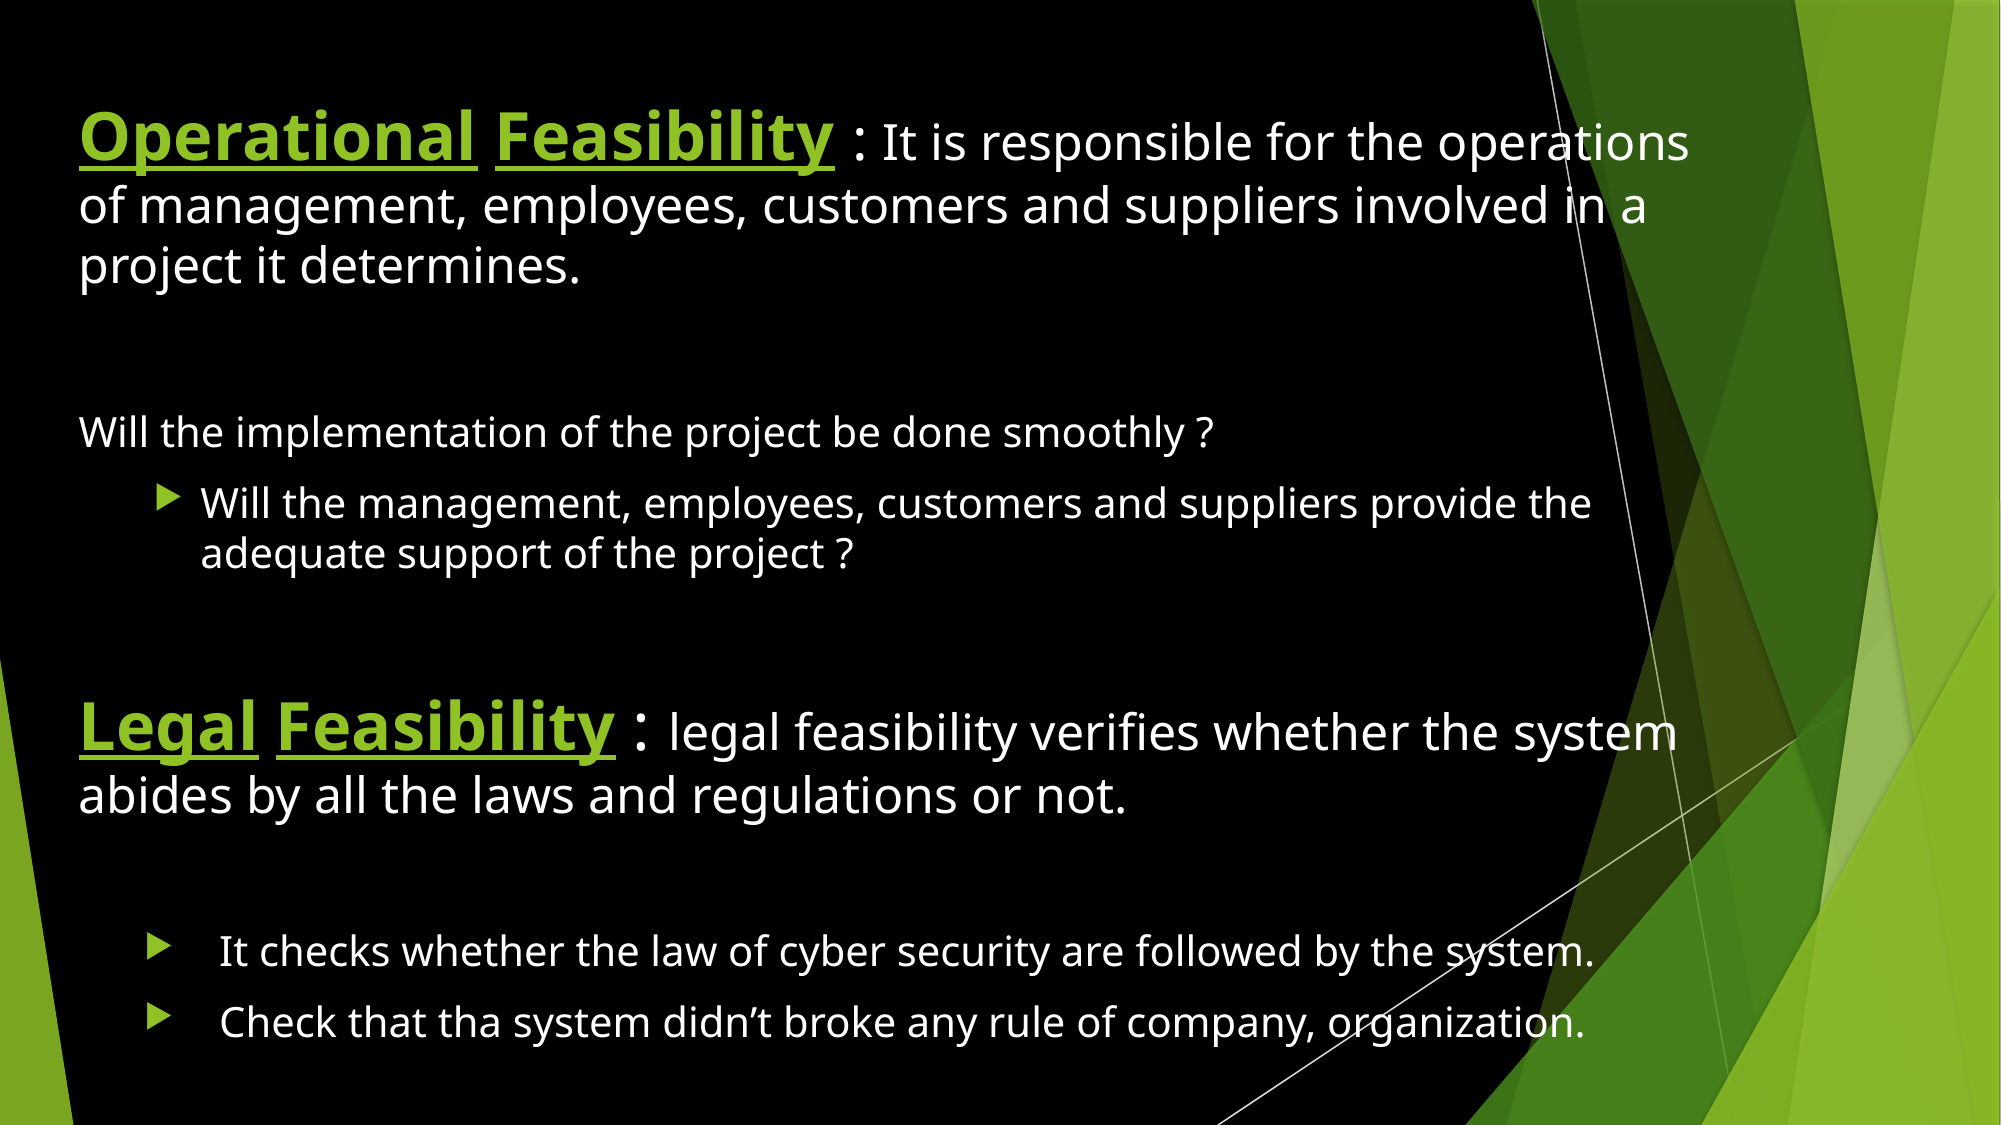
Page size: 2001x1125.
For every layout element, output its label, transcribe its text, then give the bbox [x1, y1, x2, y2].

list Operational Feasibility : It is responsible for the operations of management, employees, customers and suppliers involved in a project it determines. Will the implementation of the project be done smoothly ? Will the management, employees, customers and suppliers provide the adequate support of the project ? Legal Feasibility : legal feasibility verifies whether the system abides by all the laws and regulations or not. It checks whether the law of cyber security are followed by the system. Check that tha system didn’t broke any rule of company, organization. [63, 86, 1709, 1125]
